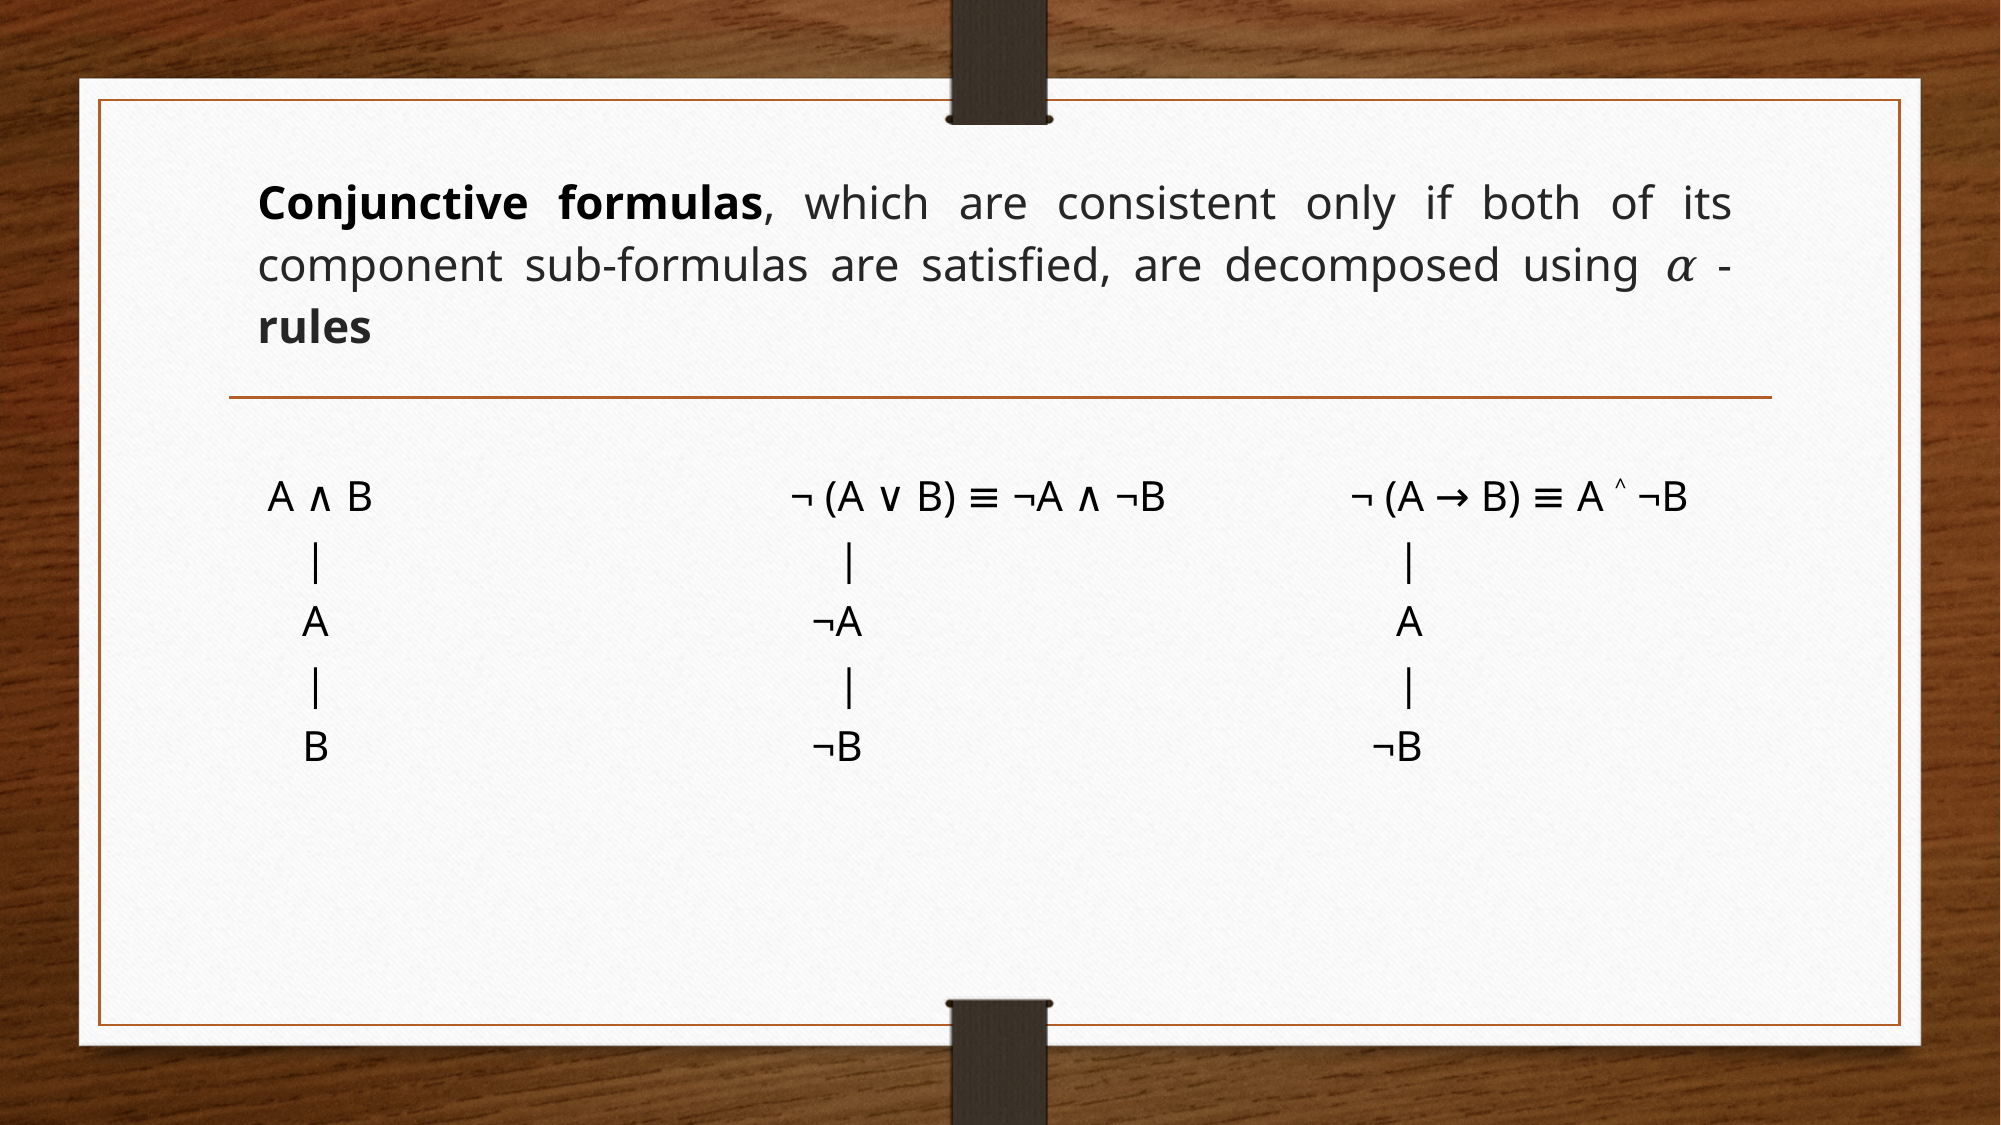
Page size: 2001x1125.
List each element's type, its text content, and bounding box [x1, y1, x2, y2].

text_box A ∧ B | A | B [252, 455, 398, 907]
title Conjunctive formulas, which are consistent only if both of its component sub-formulas are satisfied, are decomposed using α - rules [242, 163, 1748, 366]
text_box ¬ (A → B) ≡ A ˄ ¬B | A | ¬B [1335, 455, 1748, 876]
text_box ¬ (A ∨ B) ≡ ¬A ∧ ¬B | ¬A | ¬B [775, 455, 1225, 942]
picture [101, 0, 2001, 1125]
picture [0, 0, 948, 1125]
